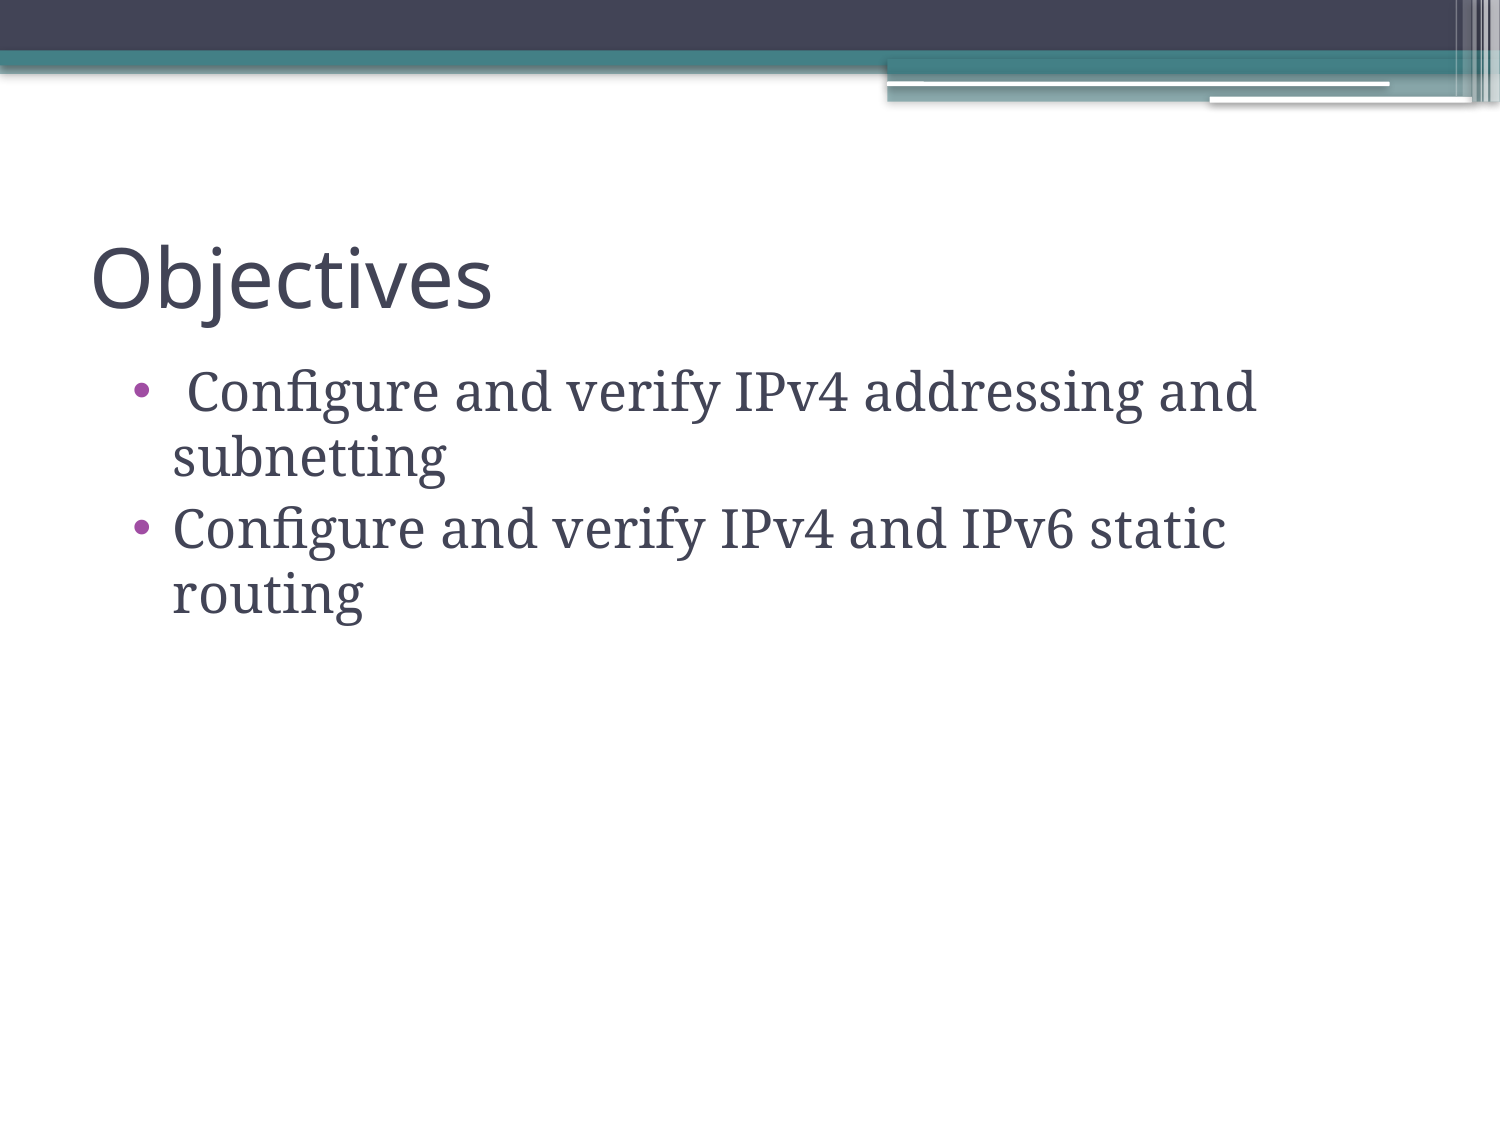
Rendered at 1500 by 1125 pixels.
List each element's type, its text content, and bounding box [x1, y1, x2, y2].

title Objectives [75, 187, 1425, 363]
list Configure and verify IPv4 addressing and subnetting Configure and verify IPv4 and IPv6 static routing [50, 350, 1400, 1060]
